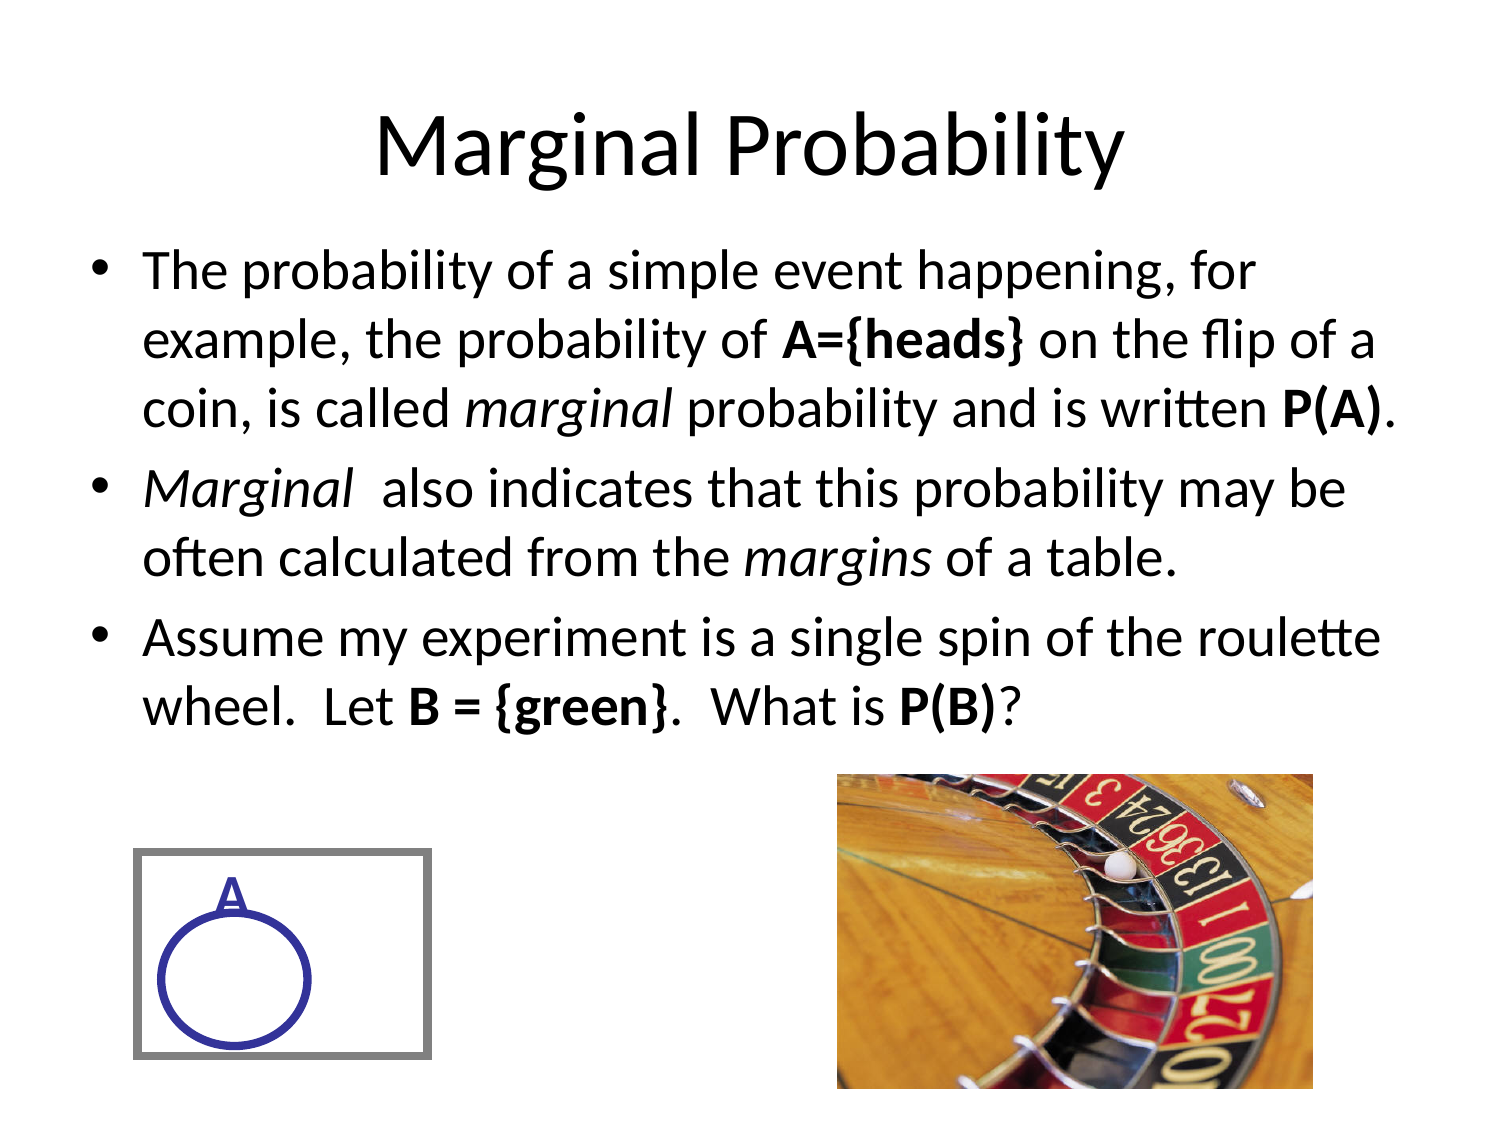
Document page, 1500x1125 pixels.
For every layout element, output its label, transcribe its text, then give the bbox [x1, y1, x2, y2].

title Marginal Probability [75, 45, 1425, 224]
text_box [137, 849, 428, 1057]
list The probability of a simple event happening, for example, the probability of A={heads} on the flip of a coin, is called marginal probability and is written P(A). Marginal also indicates that this probability may be often calculated from the margins of a table. Assume my experiment is a single spin of the roulette wheel. Let B = {green}. What is P(B)? [75, 224, 1425, 800]
picture [837, 774, 1313, 1089]
